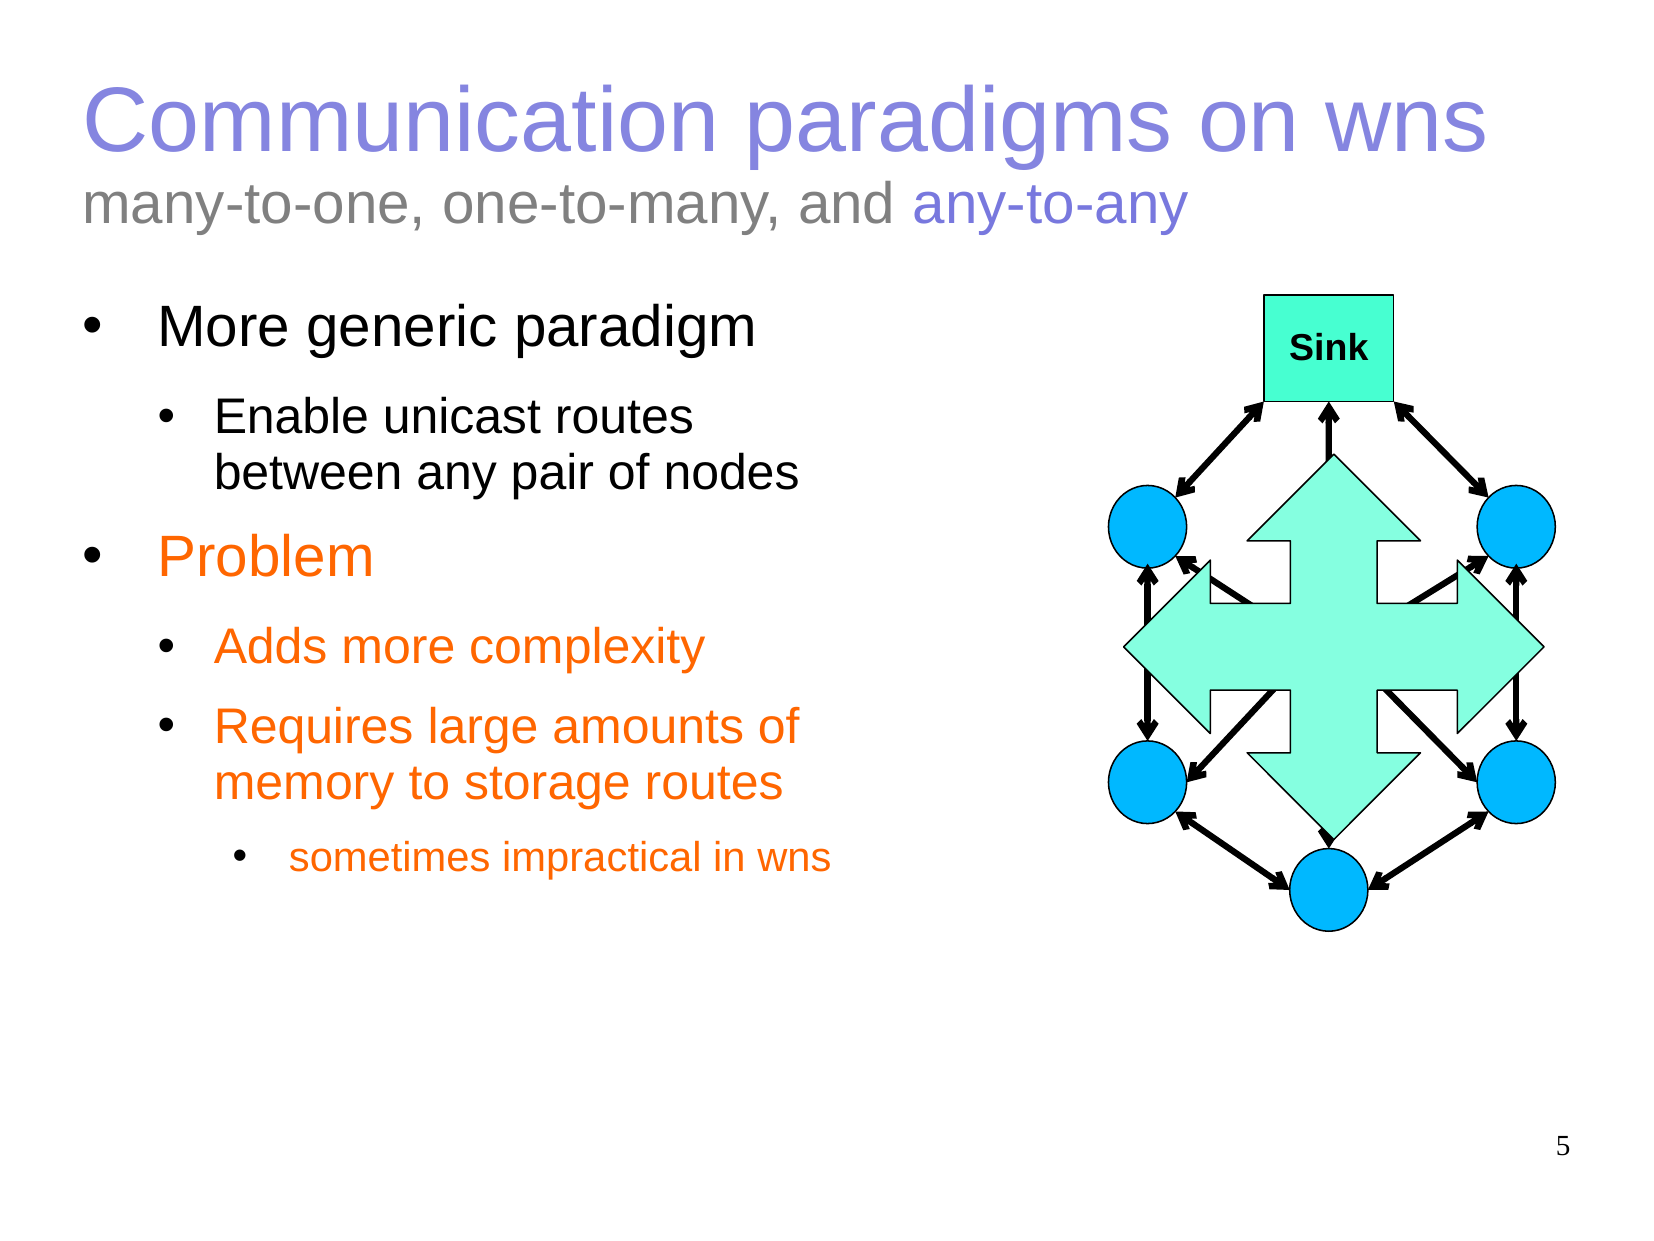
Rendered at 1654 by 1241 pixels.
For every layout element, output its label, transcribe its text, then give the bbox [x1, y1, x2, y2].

text_box [1123, 627, 1143, 667]
text_box [1521, 623, 1545, 670]
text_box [1367, 811, 1489, 891]
slide_number 5 [1185, 1129, 1571, 1215]
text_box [1174, 401, 1265, 498]
text_box [1477, 485, 1556, 568]
text_box [1108, 485, 1187, 568]
list More generic paradigm Enable unicast routes between any pair of nodes Problem Adds more complexity Requires large amounts of memory to storage routes sometimes impractical in wns [82, 290, 874, 1010]
text_box [1477, 741, 1556, 824]
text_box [1367, 555, 1489, 631]
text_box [1186, 659, 1302, 783]
text_box [1290, 848, 1368, 932]
text_box [1152, 454, 1511, 840]
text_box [1174, 555, 1290, 631]
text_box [1174, 811, 1290, 891]
title Communication paradigms on wns many-to-one, one-to-many, and any-to-any [82, 49, 1571, 257]
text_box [1393, 401, 1489, 498]
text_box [1356, 659, 1478, 783]
text_box [1108, 741, 1186, 824]
text_box Sink [1263, 295, 1394, 402]
